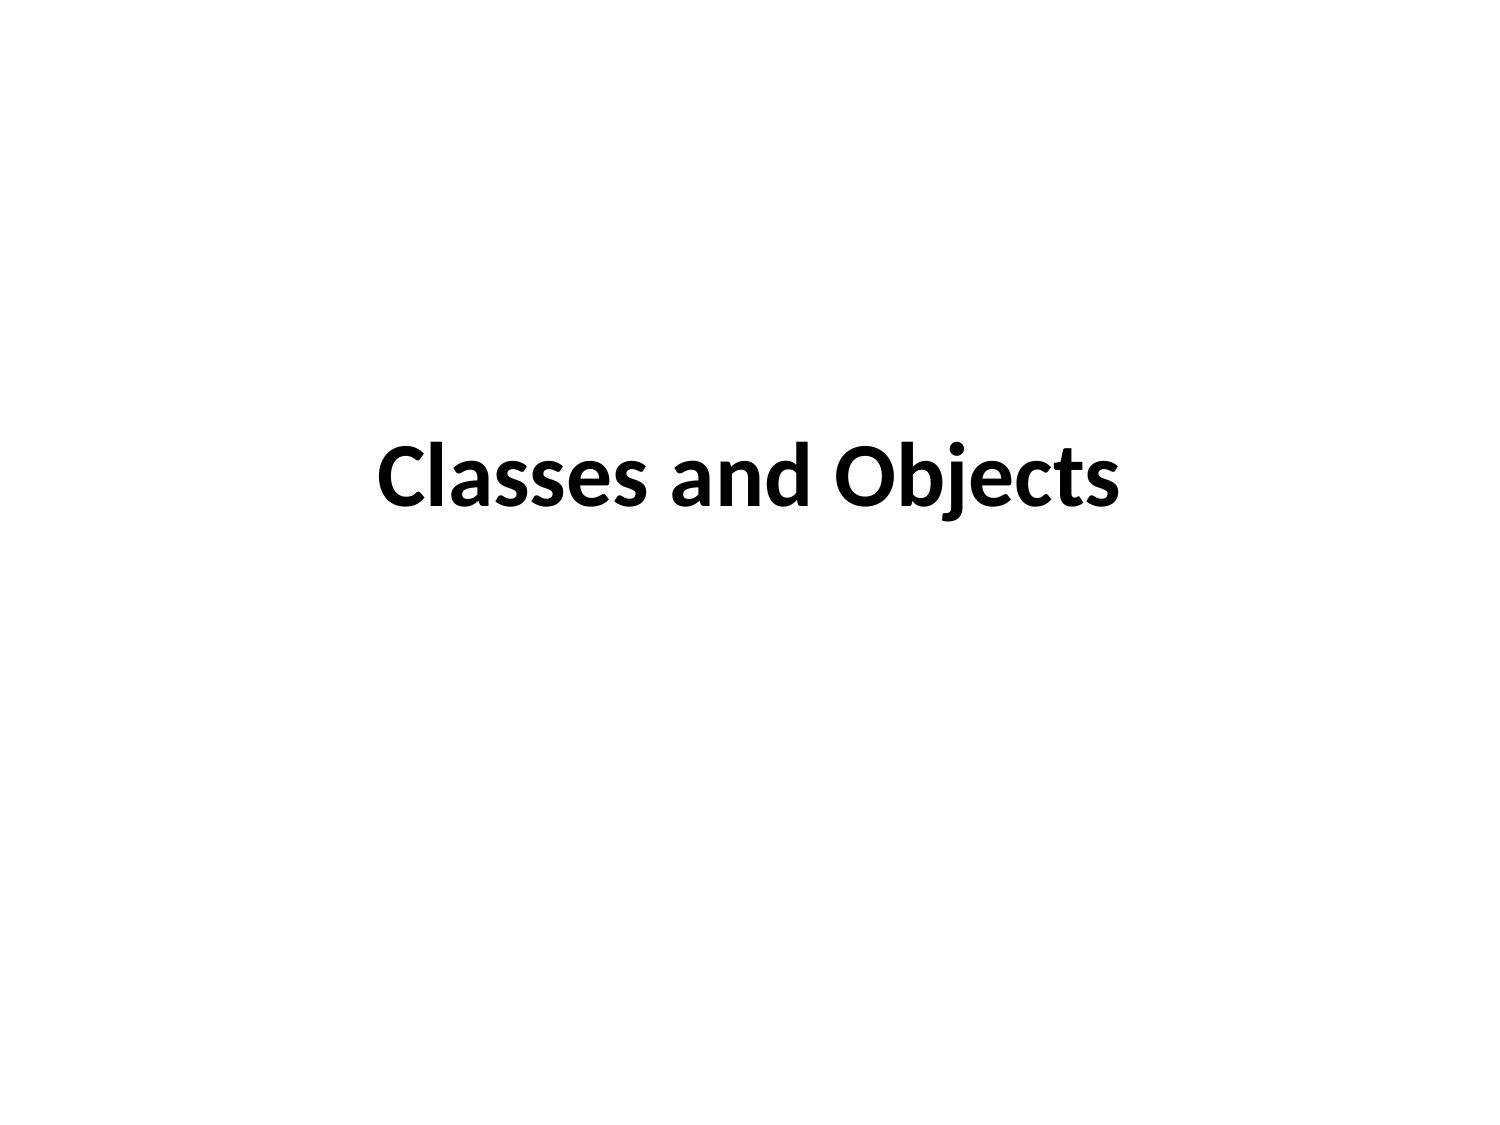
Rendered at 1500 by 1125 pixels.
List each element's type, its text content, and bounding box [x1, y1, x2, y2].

title Classes and Objects [112, 349, 1388, 591]
